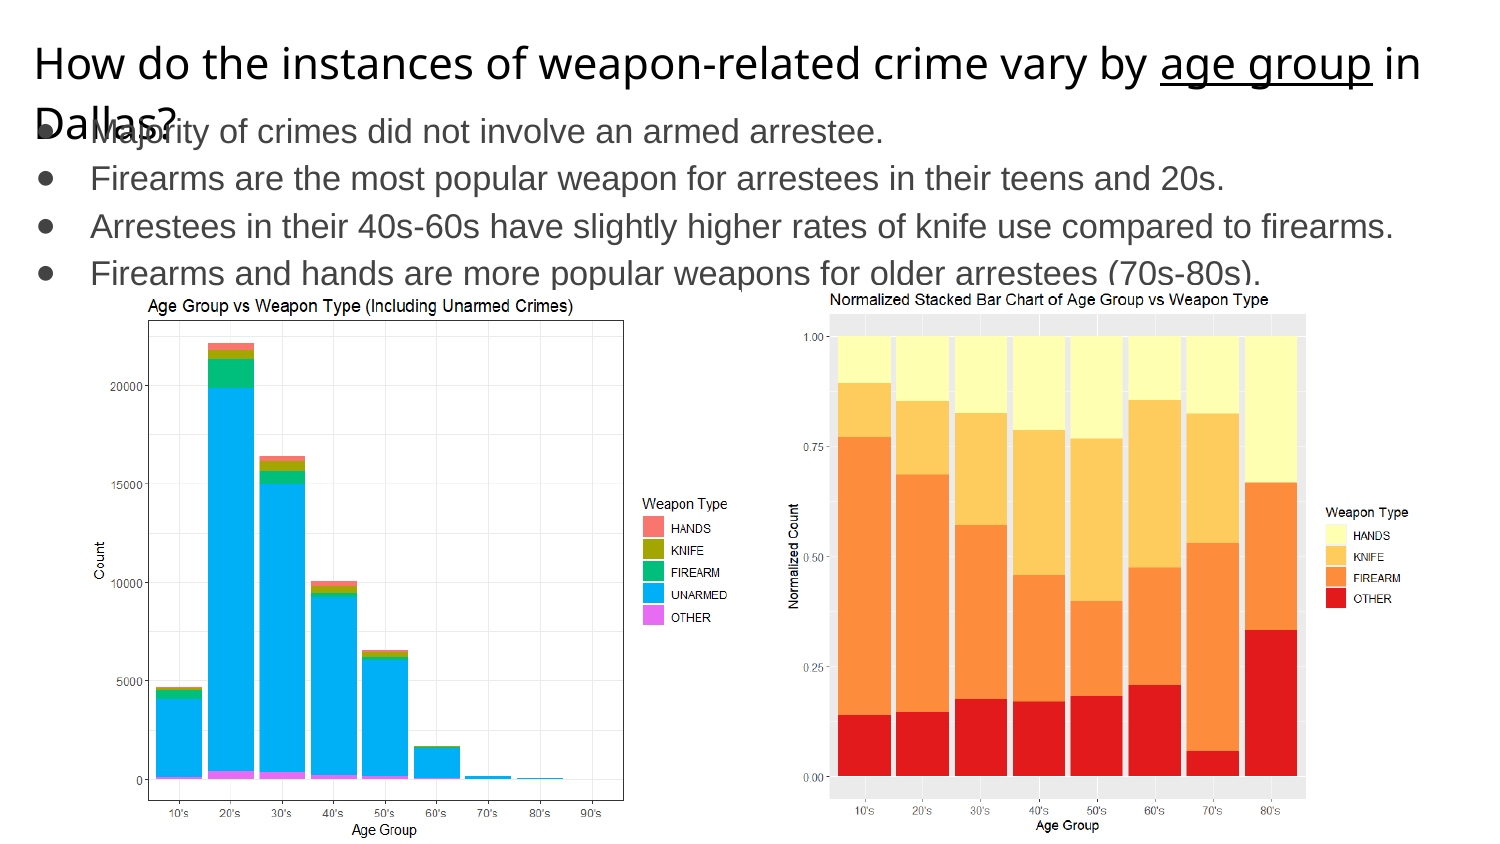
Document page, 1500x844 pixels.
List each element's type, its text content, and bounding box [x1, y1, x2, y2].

title How do the instances of weapon-related crime vary by age group in Dallas? [18, 12, 1500, 88]
picture [780, 285, 1422, 839]
list Majority of crimes did not involve an armed arrestee. Firearms are the most popular weapon for arrestees in their teens and 20s. Arrestees in their 40s-60s have slightly higher rates of knife use compared to firearms. Firearms and hands are more popular weapons for older arrestees (70s-80s). [0, 88, 1500, 291]
picture [85, 290, 741, 844]
